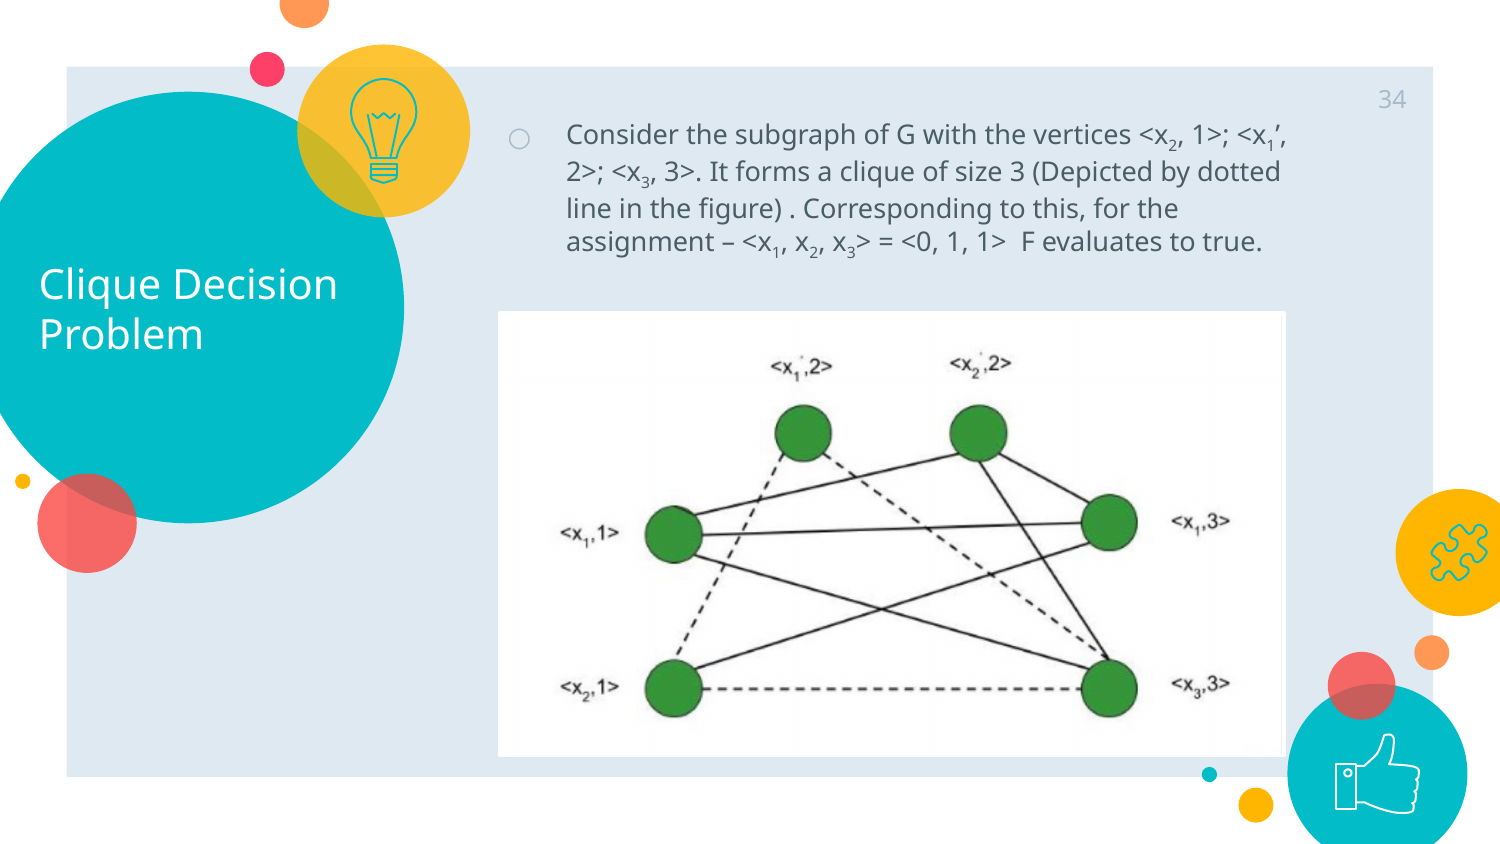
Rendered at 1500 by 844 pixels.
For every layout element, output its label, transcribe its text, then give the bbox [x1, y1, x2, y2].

slide_number 34 [1331, 68, 1422, 134]
picture [501, 315, 1282, 753]
title Clique Decision Problem [23, 91, 375, 524]
list Consider the subgraph of G with the vertices <x2, 1>; <x1’, 2>; <x3, 3>. It forms a clique of size 3 (Depicted by dotted line in the figure) . Corresponding to this, for the assignment – <x1, x2, x3> = <0, 1, 1> F evaluates to true. [476, 102, 1345, 706]
